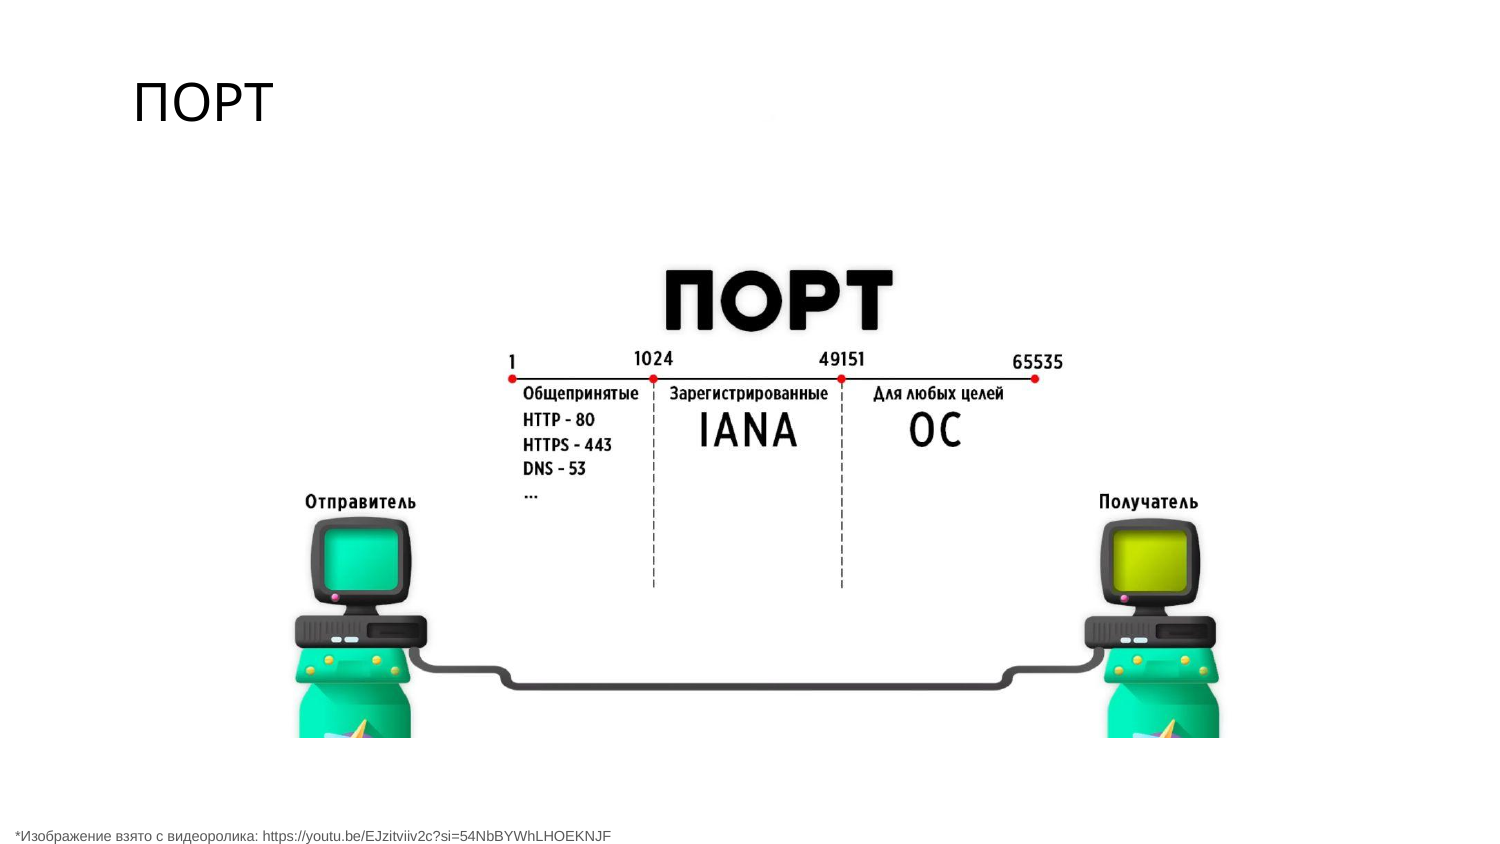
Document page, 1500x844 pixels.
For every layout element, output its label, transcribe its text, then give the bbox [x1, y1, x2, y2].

text_box [53, 32, 435, 211]
title ПОРТ [117, 53, 1500, 148]
text_box *Изображение взято с видеоролика: https://youtu.be/EJzitviiv2c?si=54NbBYWhLHOEKNJF [0, 812, 937, 844]
picture [194, 106, 1306, 738]
